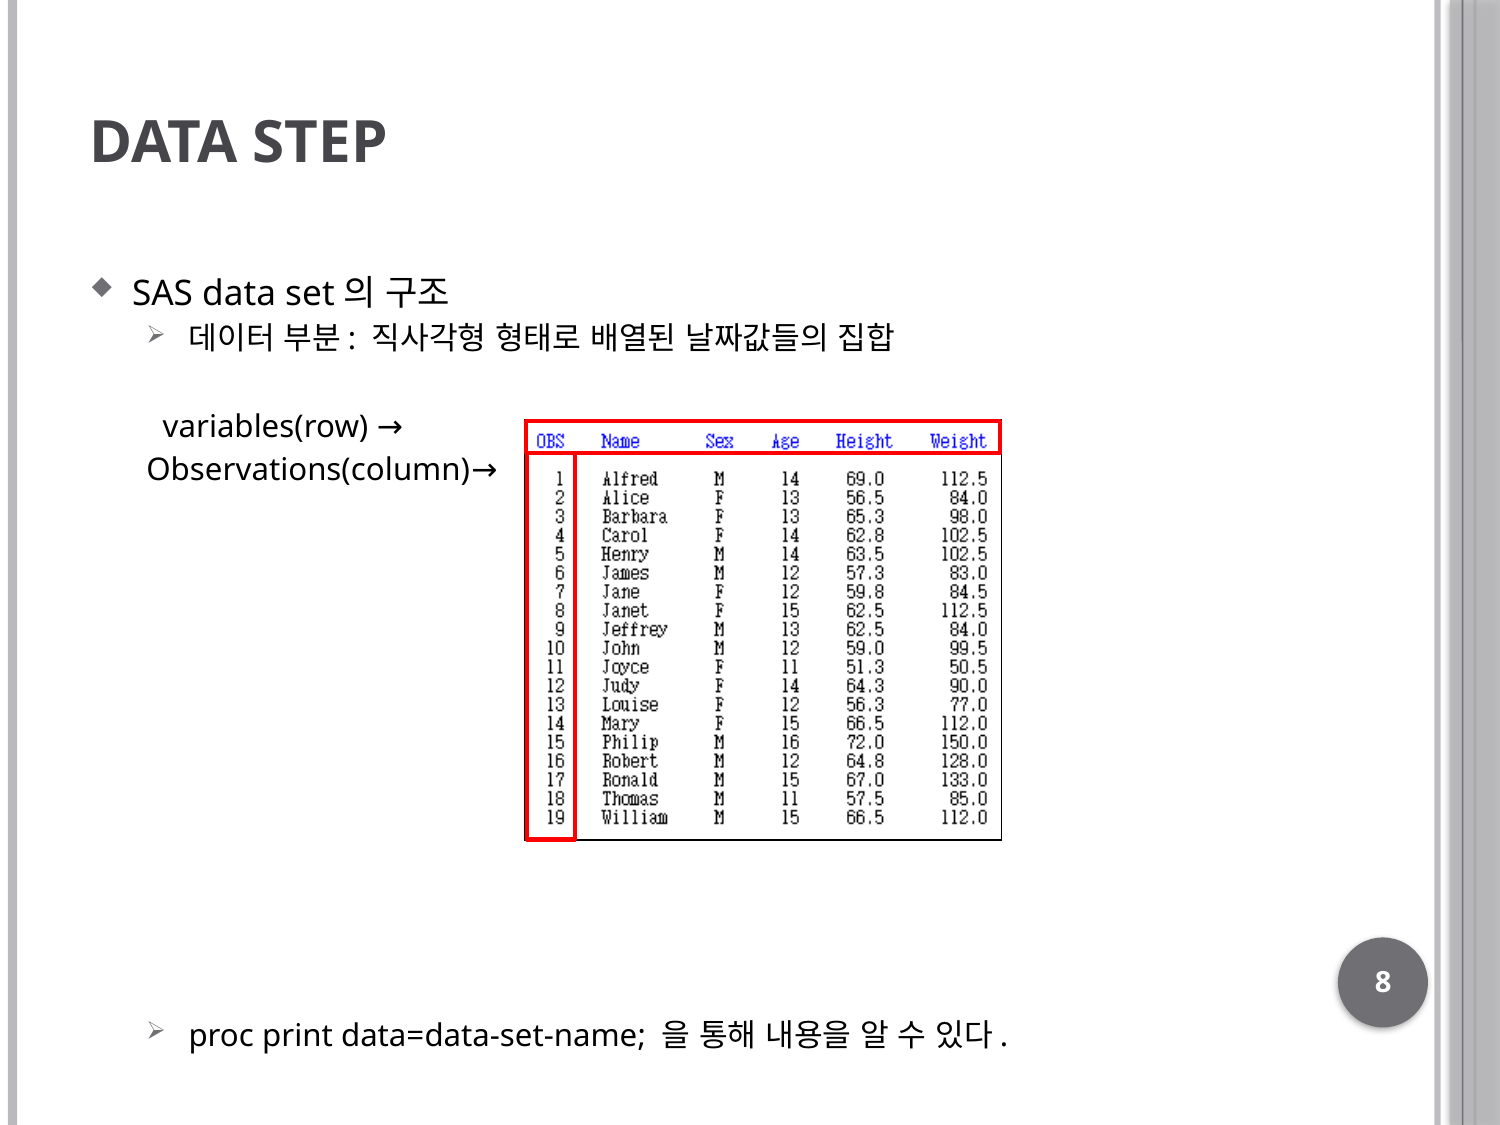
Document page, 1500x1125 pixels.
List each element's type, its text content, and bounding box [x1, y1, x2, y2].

slide_number 8 [1333, 940, 1434, 1027]
title DATA STEP [75, 45, 1300, 233]
list SAS data set의 구조 데이터 부분: 직사각형 형태로 배열된 날짜값들의 집합 variables(row) → Observations(column) → proc print data=data-set-name; 을 통해 내용을 알 수 있다. [75, 262, 1300, 1062]
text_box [525, 420, 1001, 840]
